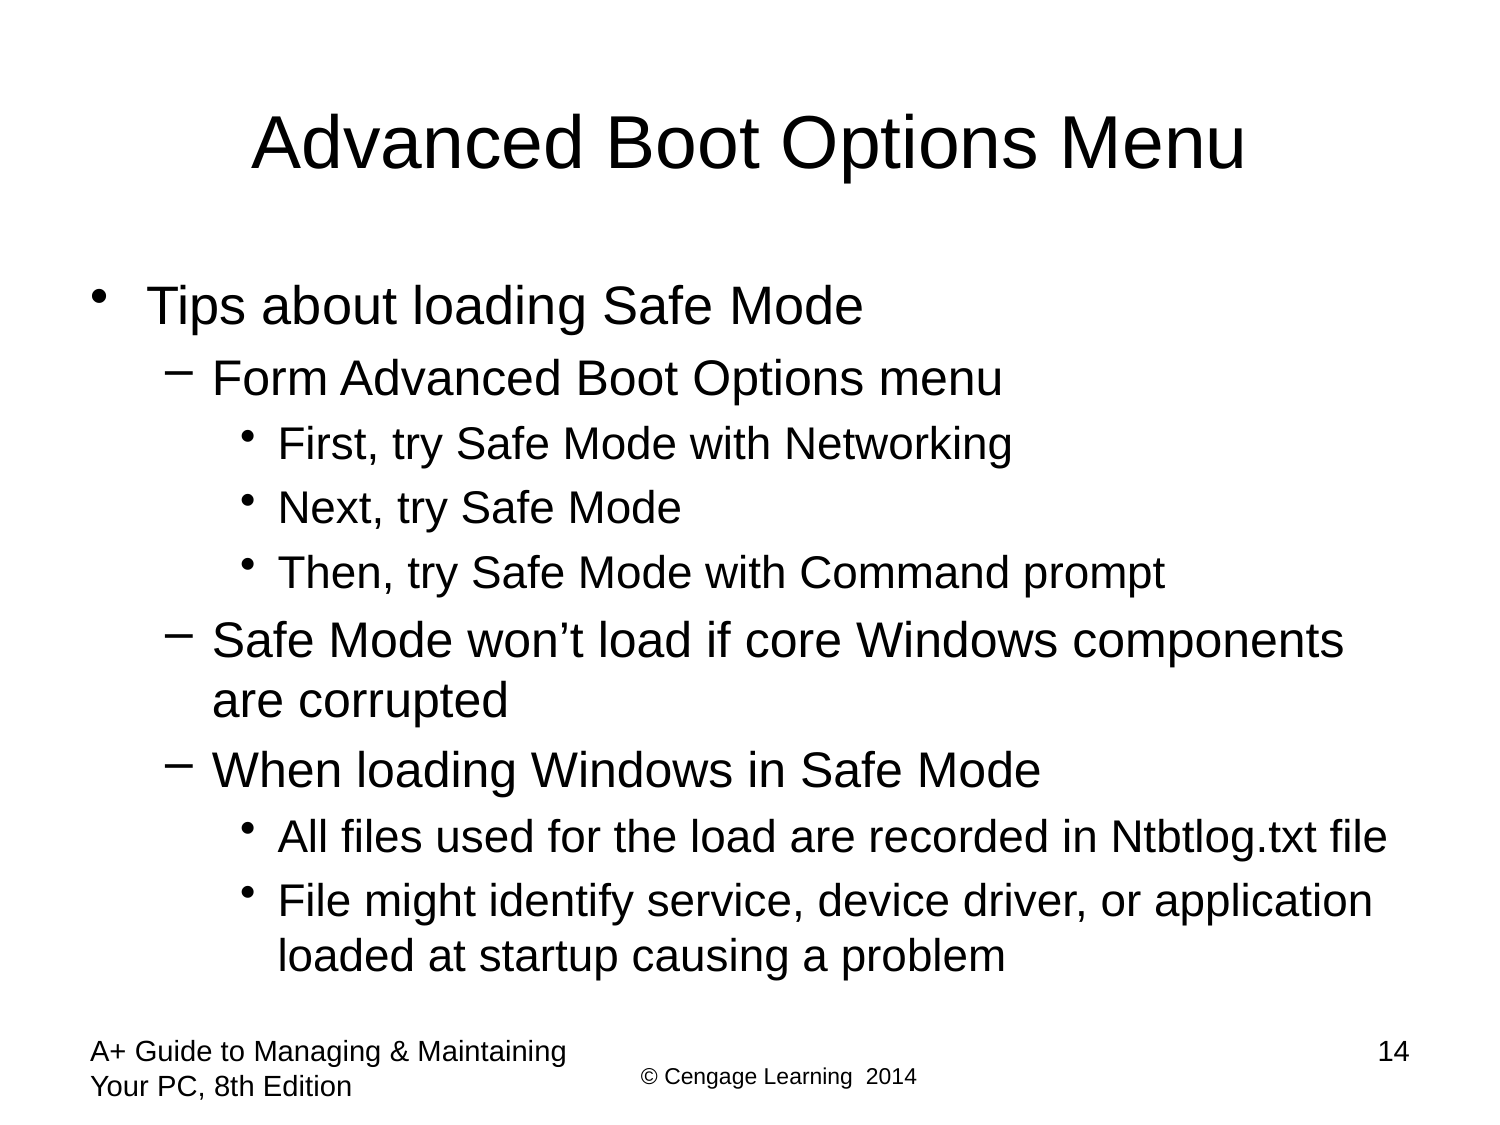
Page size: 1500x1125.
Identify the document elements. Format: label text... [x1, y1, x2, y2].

title Advanced Boot Options Menu [75, 45, 1425, 233]
list Tips about loading Safe Mode Form Advanced Boot Options menu First, try Safe Mode with Networking Next, try Safe Mode Then, try Safe Mode with Command prompt Safe Mode won’t load if core Windows components are corrupted When loading Windows in Safe Mode All files used for the load are recorded in Ntbtlog.txt file File might identify service, device driver, or application loaded at startup causing a problem [75, 262, 1425, 1005]
footer A+ Guide to Managing & Maintaining Your PC, 8th Edition [74, 1024, 588, 1103]
slide_number 14 [1074, 1024, 1426, 1103]
